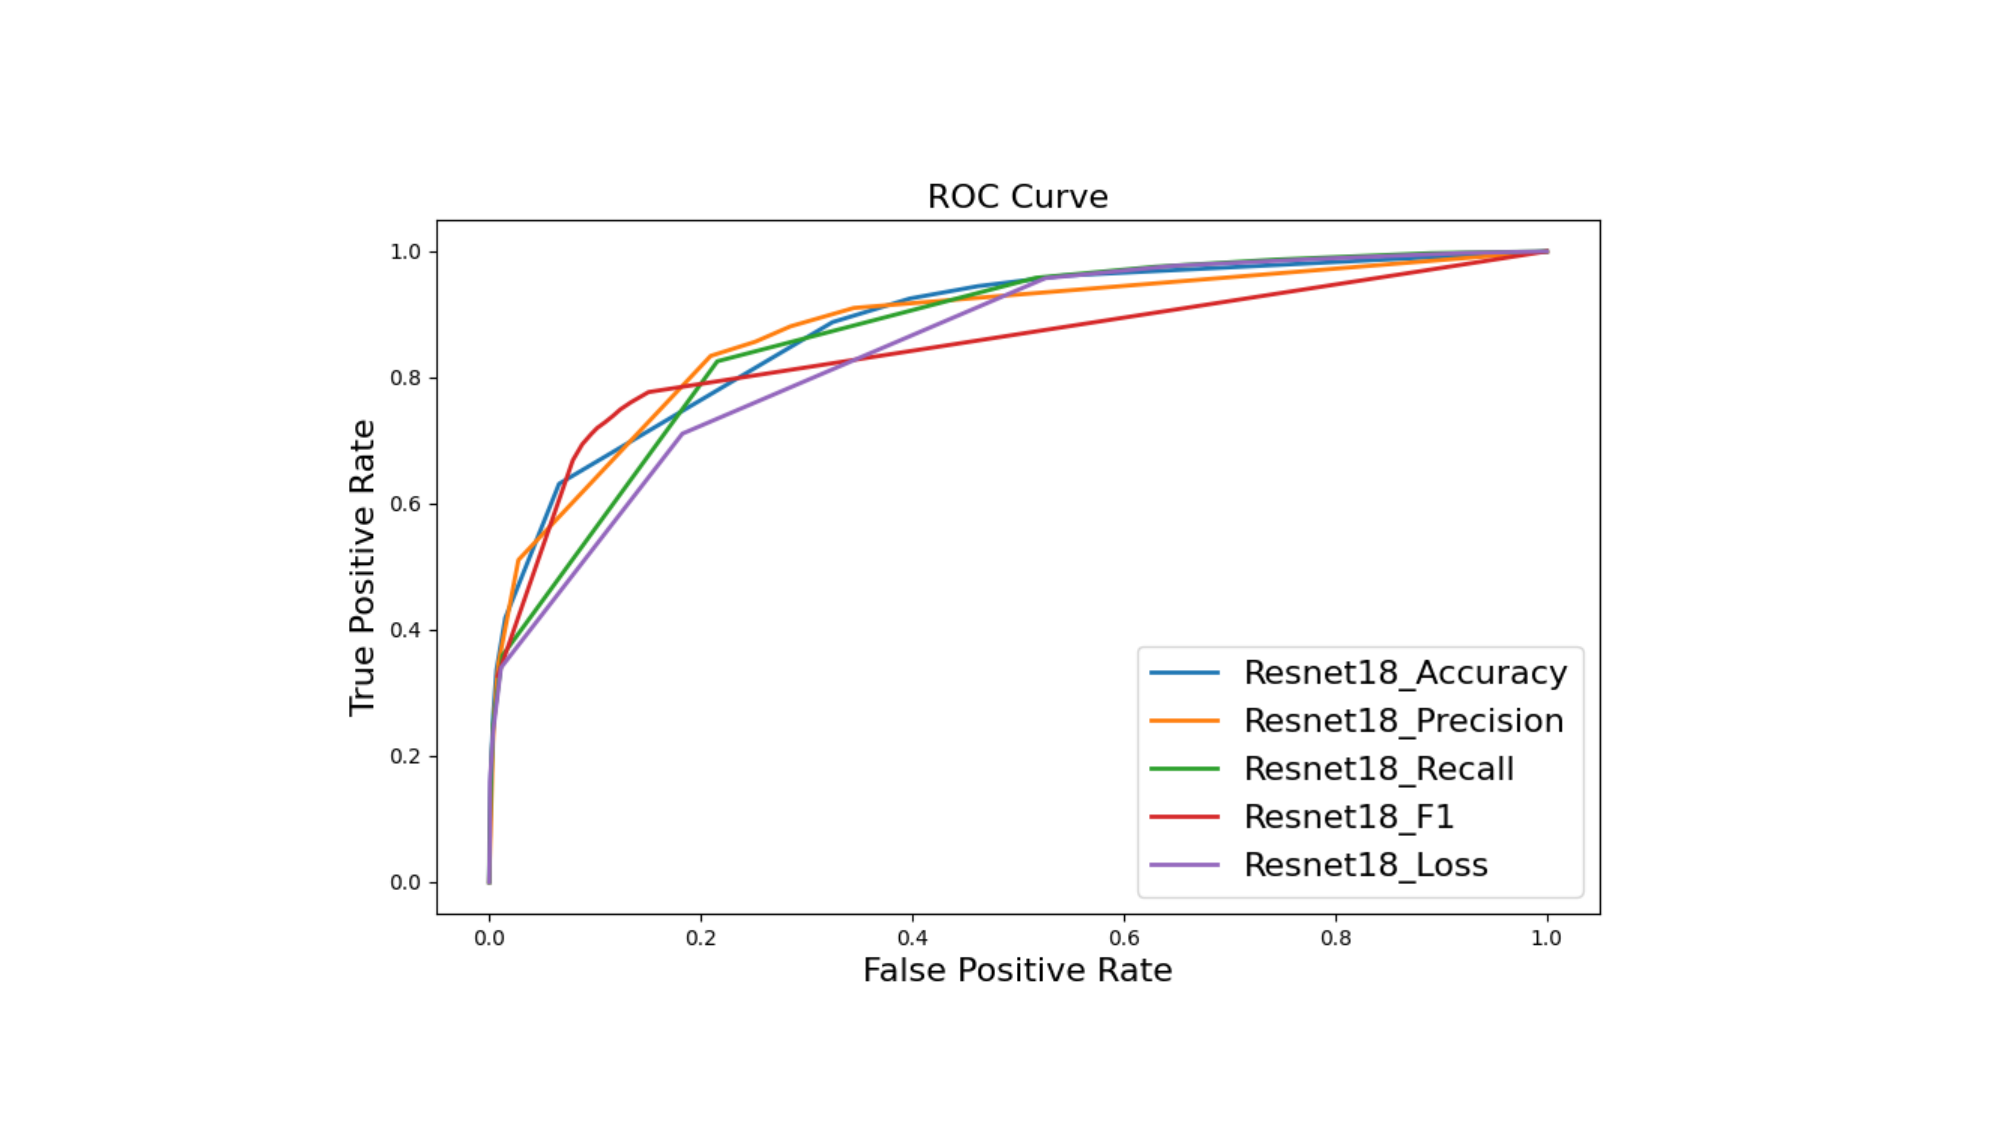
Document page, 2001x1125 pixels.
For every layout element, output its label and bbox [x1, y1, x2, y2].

picture [249, 112, 1750, 1013]
